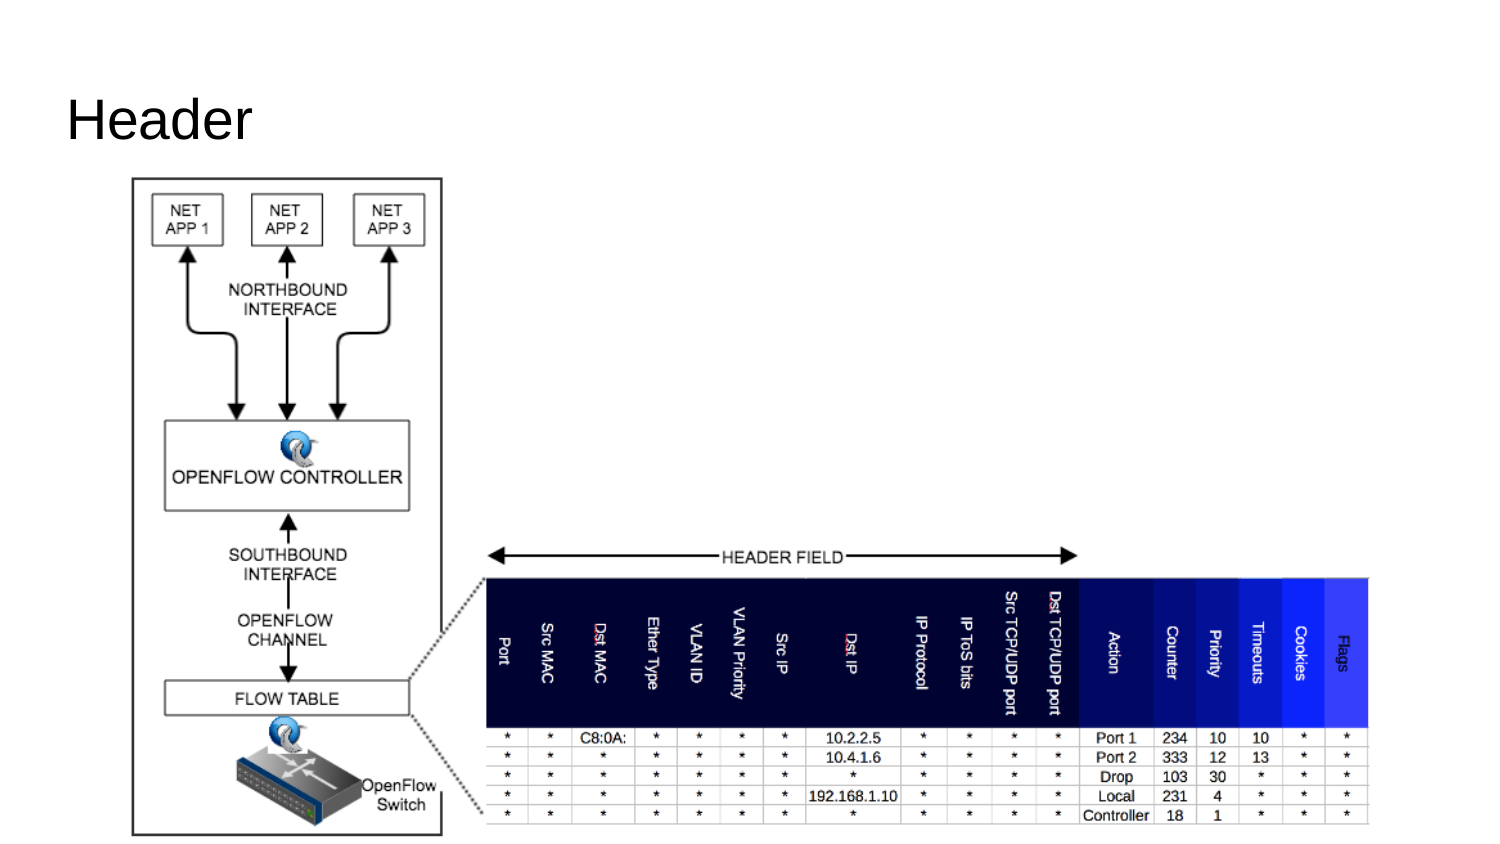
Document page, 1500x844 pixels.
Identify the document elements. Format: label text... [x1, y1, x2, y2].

picture [124, 166, 1376, 844]
title Header [51, 72, 1449, 167]
